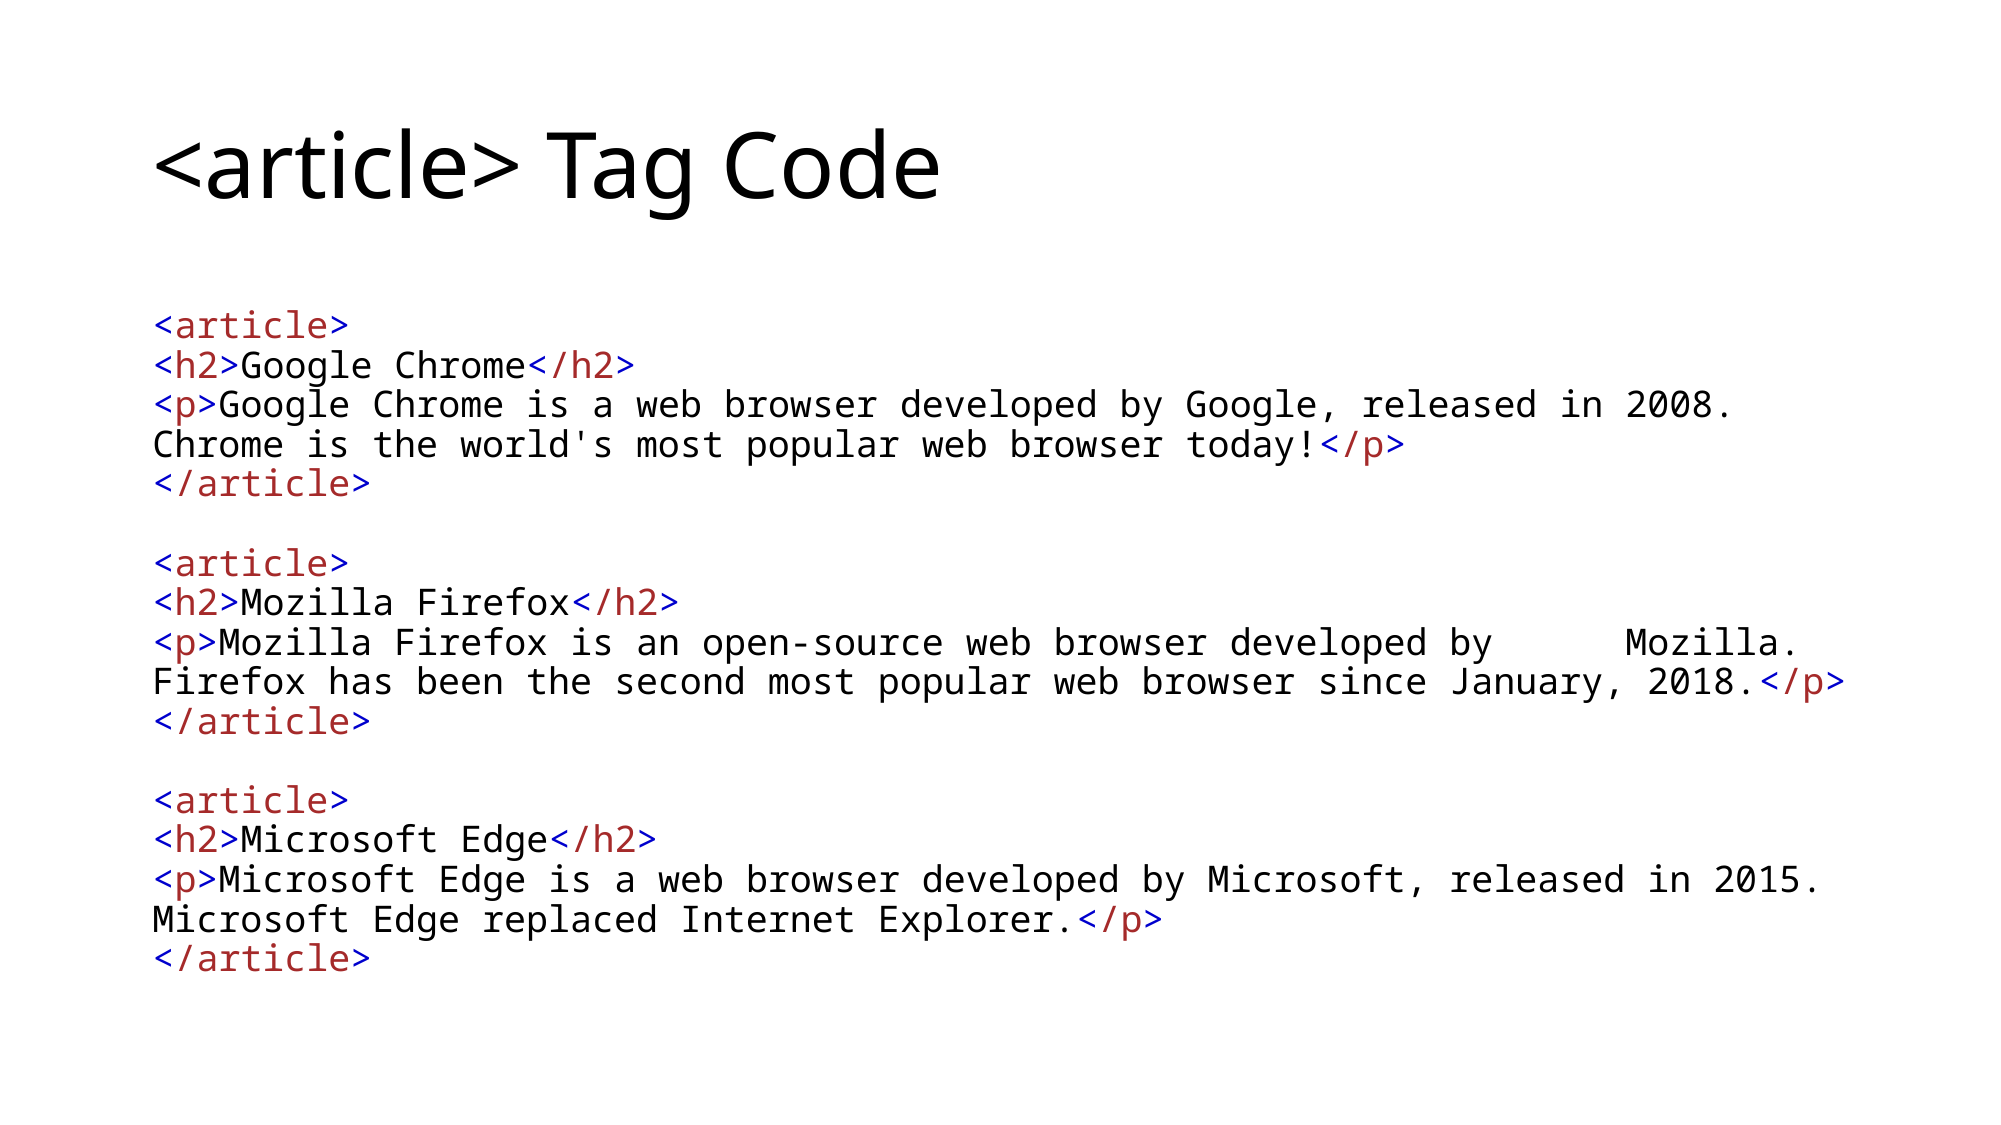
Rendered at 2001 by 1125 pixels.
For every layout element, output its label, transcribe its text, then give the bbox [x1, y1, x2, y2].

title <article> Tag Code [137, 59, 1863, 278]
list <article> <h2>Google Chrome</h2> <p>Google Chrome is a web browser developed by Google, released in 2008. Chrome is the world's most popular web browser today!</p> </article> <article> <h2>Mozilla Firefox</h2> <p>Mozilla Firefox is an open-source web browser developed by Mozilla. Firefox has been the second most popular web browser since January, 2018.</p> </article> <article> <h2>Microsoft Edge</h2> <p>Microsoft Edge is a web browser developed by Microsoft, released in 2015. Microsoft Edge replaced Internet Explorer.</p> </article> [137, 299, 1863, 1014]
